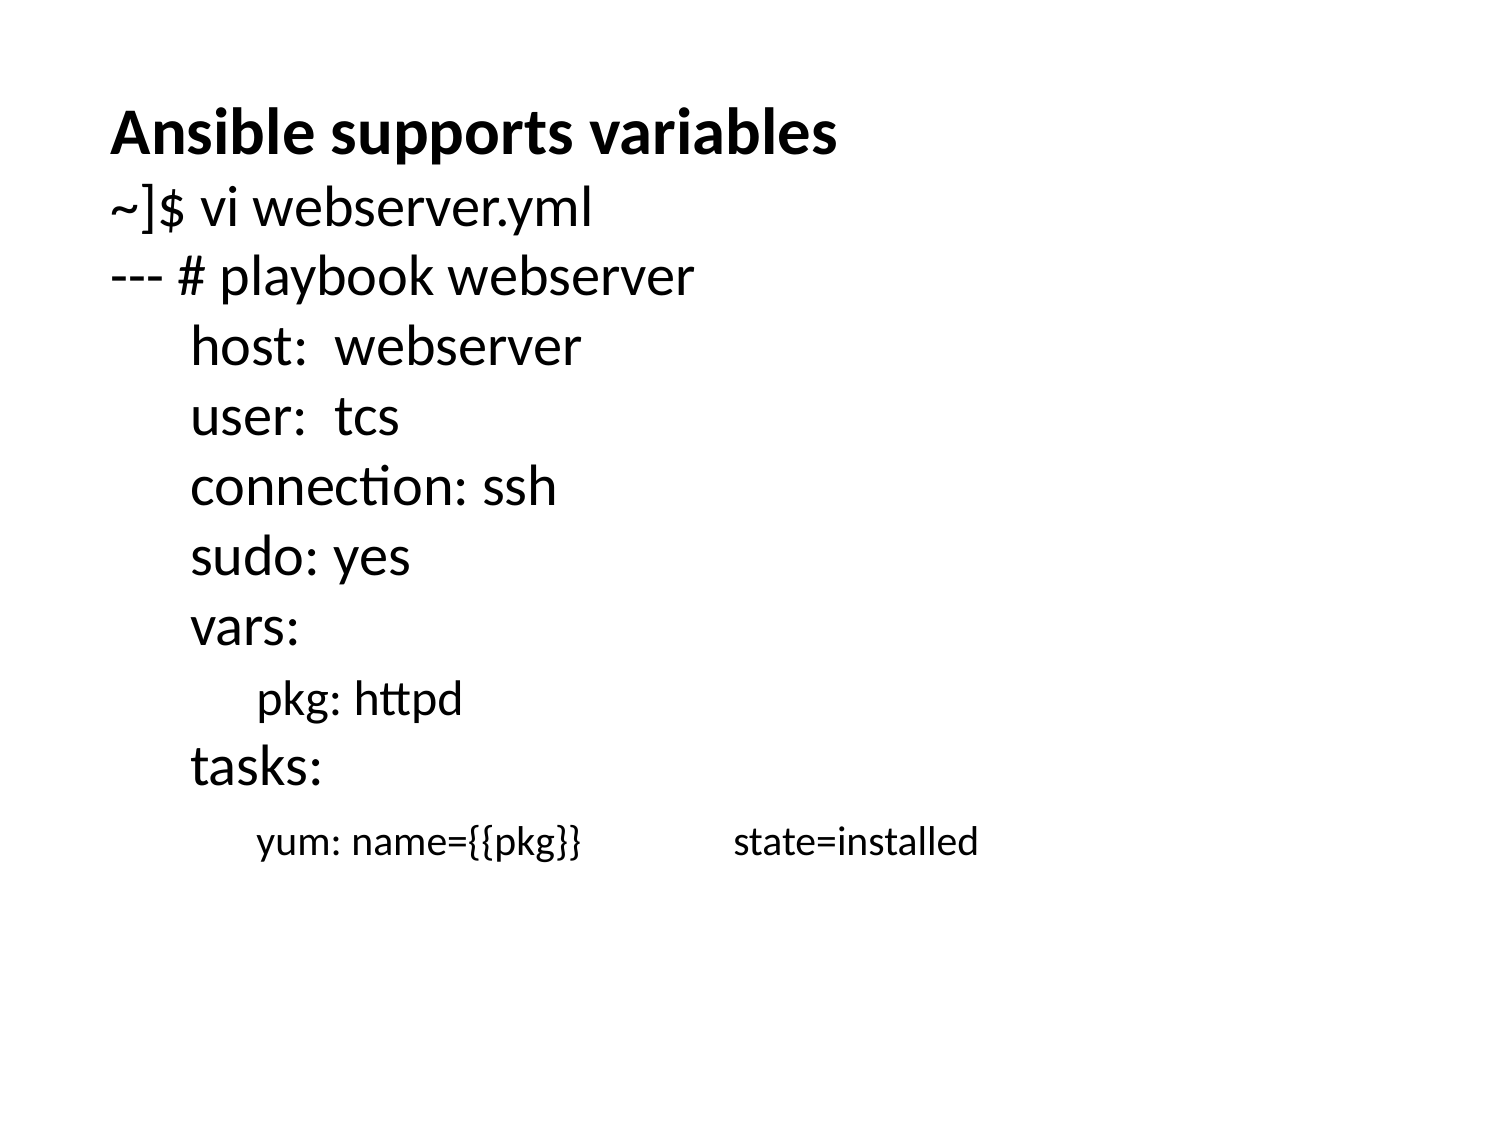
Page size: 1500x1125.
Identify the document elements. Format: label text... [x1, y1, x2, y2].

text_box Ansible supports variables ~]$ vi webserver.yml --- # playbook webserver host: webserver user: tcs connection: ssh sudo: yes vars: pkg: httpd tasks: yum: name={{pkg}} state=installed [95, 80, 1446, 823]
